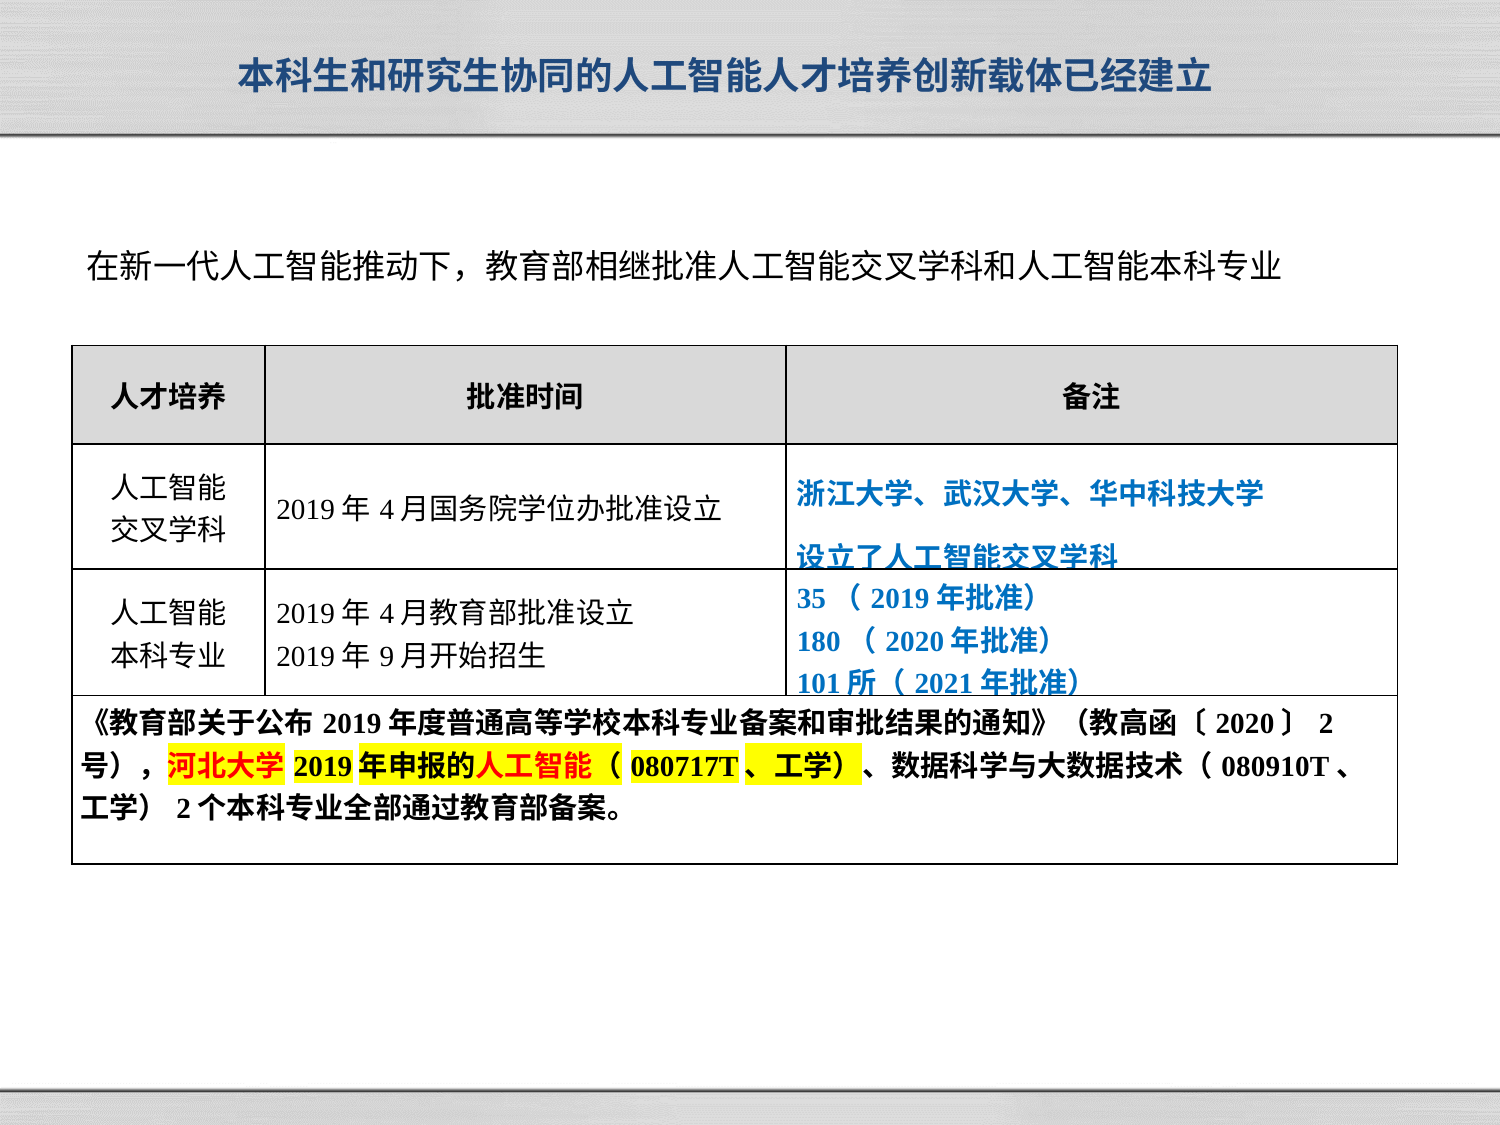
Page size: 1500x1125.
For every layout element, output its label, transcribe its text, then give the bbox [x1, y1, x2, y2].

table_cell 2019年4月国务院学位办批准设立 [266, 445, 785, 568]
table_header 人才培养 [73, 346, 264, 443]
table_cell 浙江大学、武汉大学、华中科技大学 设立了人工智能交叉学科 [787, 445, 1397, 568]
table_cell 《教育部关于公布2019年度普通高等学校本科专业备案和审批结果的通知》（教高函〔2020〕2号），河北大学2019年申报的人工智能（080717T、工学）、数据科学与大数据技术（080910T、工学）2个本科专业全部通过教育部备案。 [73, 696, 1397, 863]
table_cell 2019年4月教育部批准设立 2019年9月开始招生 [266, 570, 785, 695]
table_header 批准时间 [266, 346, 785, 443]
picture [0, 0, 1500, 1125]
text_box 在新一代人工智能推动下，教育部相继批准人工智能交叉学科和人工智能本科专业 [71, 237, 1398, 323]
text_box 本科生和研究生协同的人工智能人才培养创新载体已经建立 [162, 21, 1288, 106]
table_header 备注 [787, 346, 1397, 443]
table_cell 人工智能 本科专业 [73, 570, 264, 695]
table_cell 人工智能 交叉学科 [73, 445, 264, 568]
table_cell 35（2019年批准） 180（2020年批准） 101所（2021年批准） [787, 570, 1397, 695]
